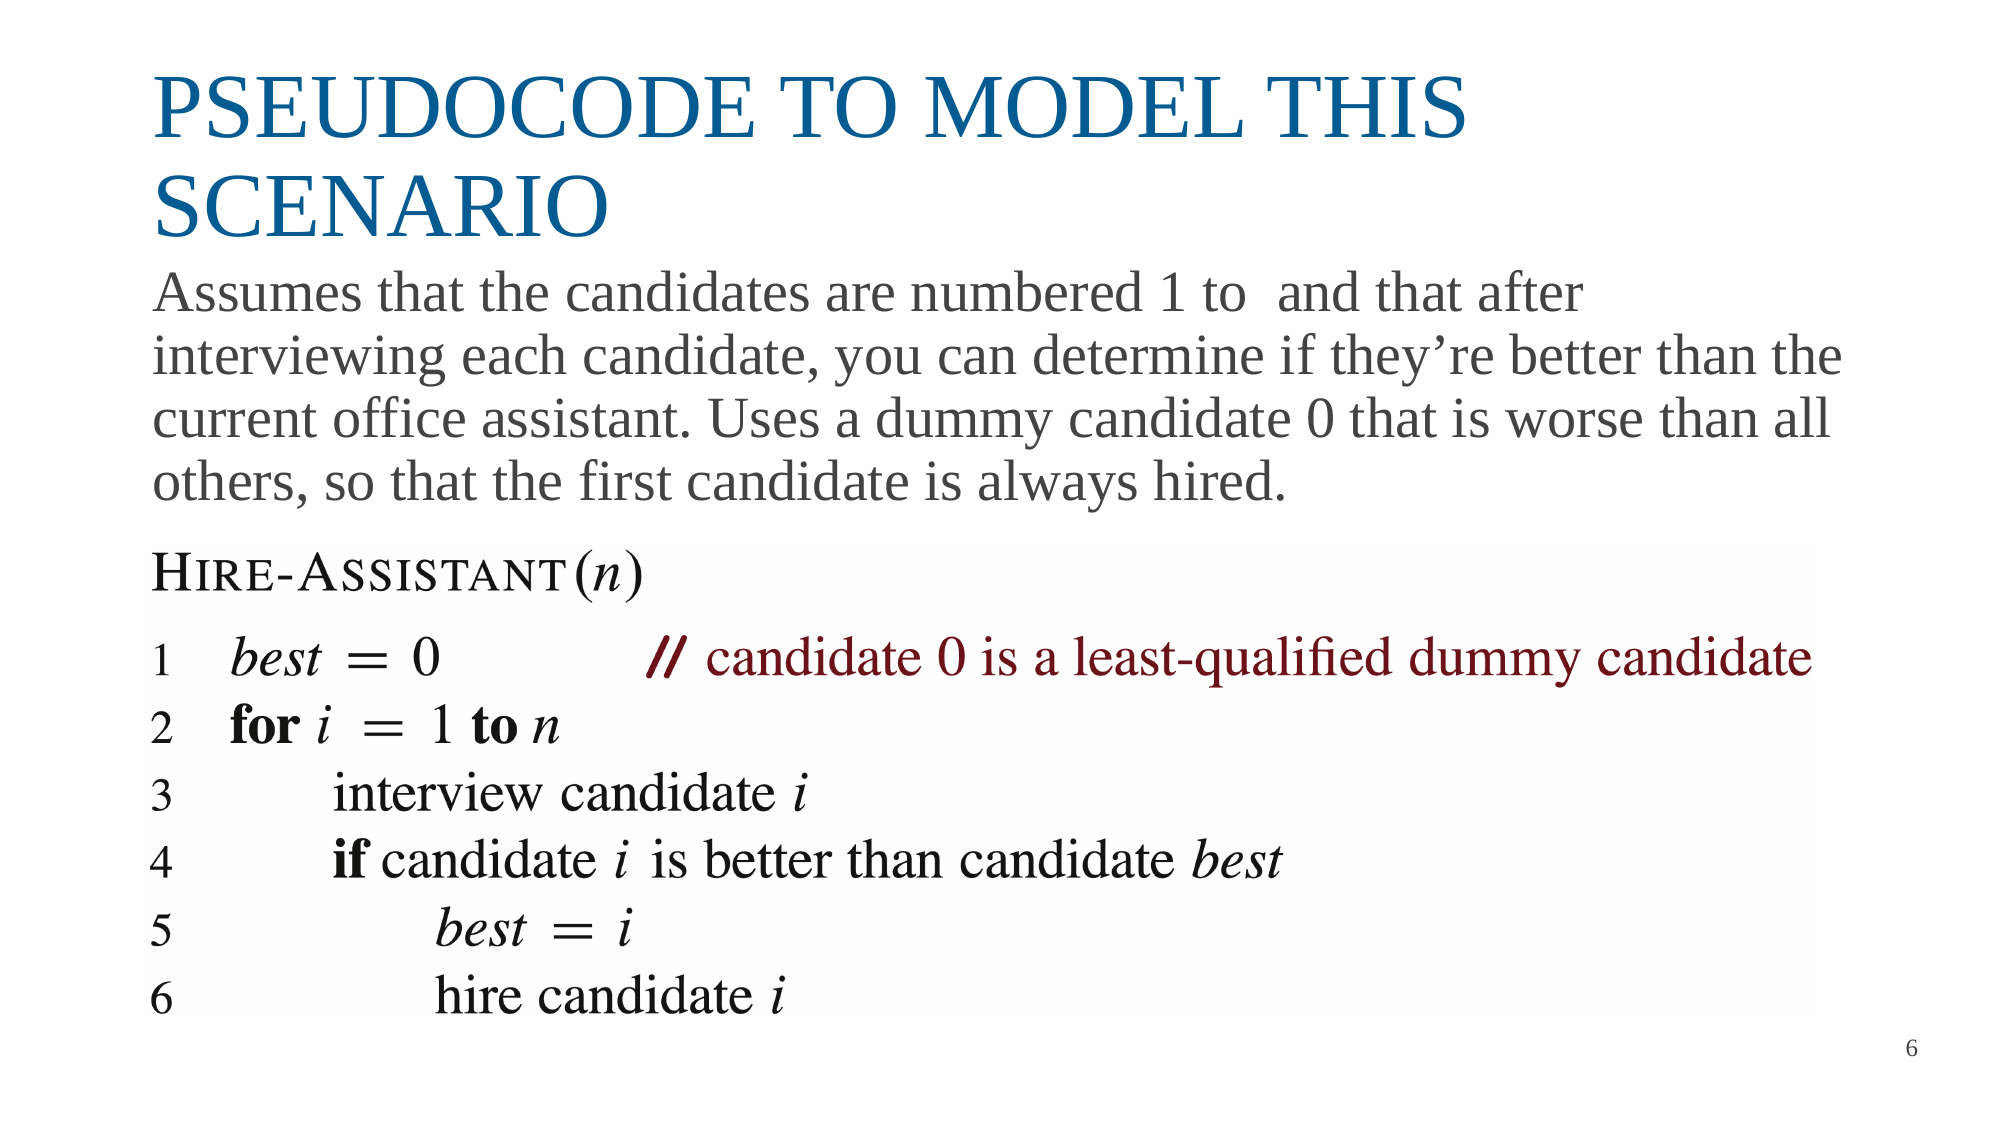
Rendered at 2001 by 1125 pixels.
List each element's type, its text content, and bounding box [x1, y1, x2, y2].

title PSEUDOCODE TO MODEL THIS SCENARIO [137, 48, 1863, 266]
picture [150, 549, 1812, 1014]
slide_number 6 [1483, 1016, 1934, 1077]
